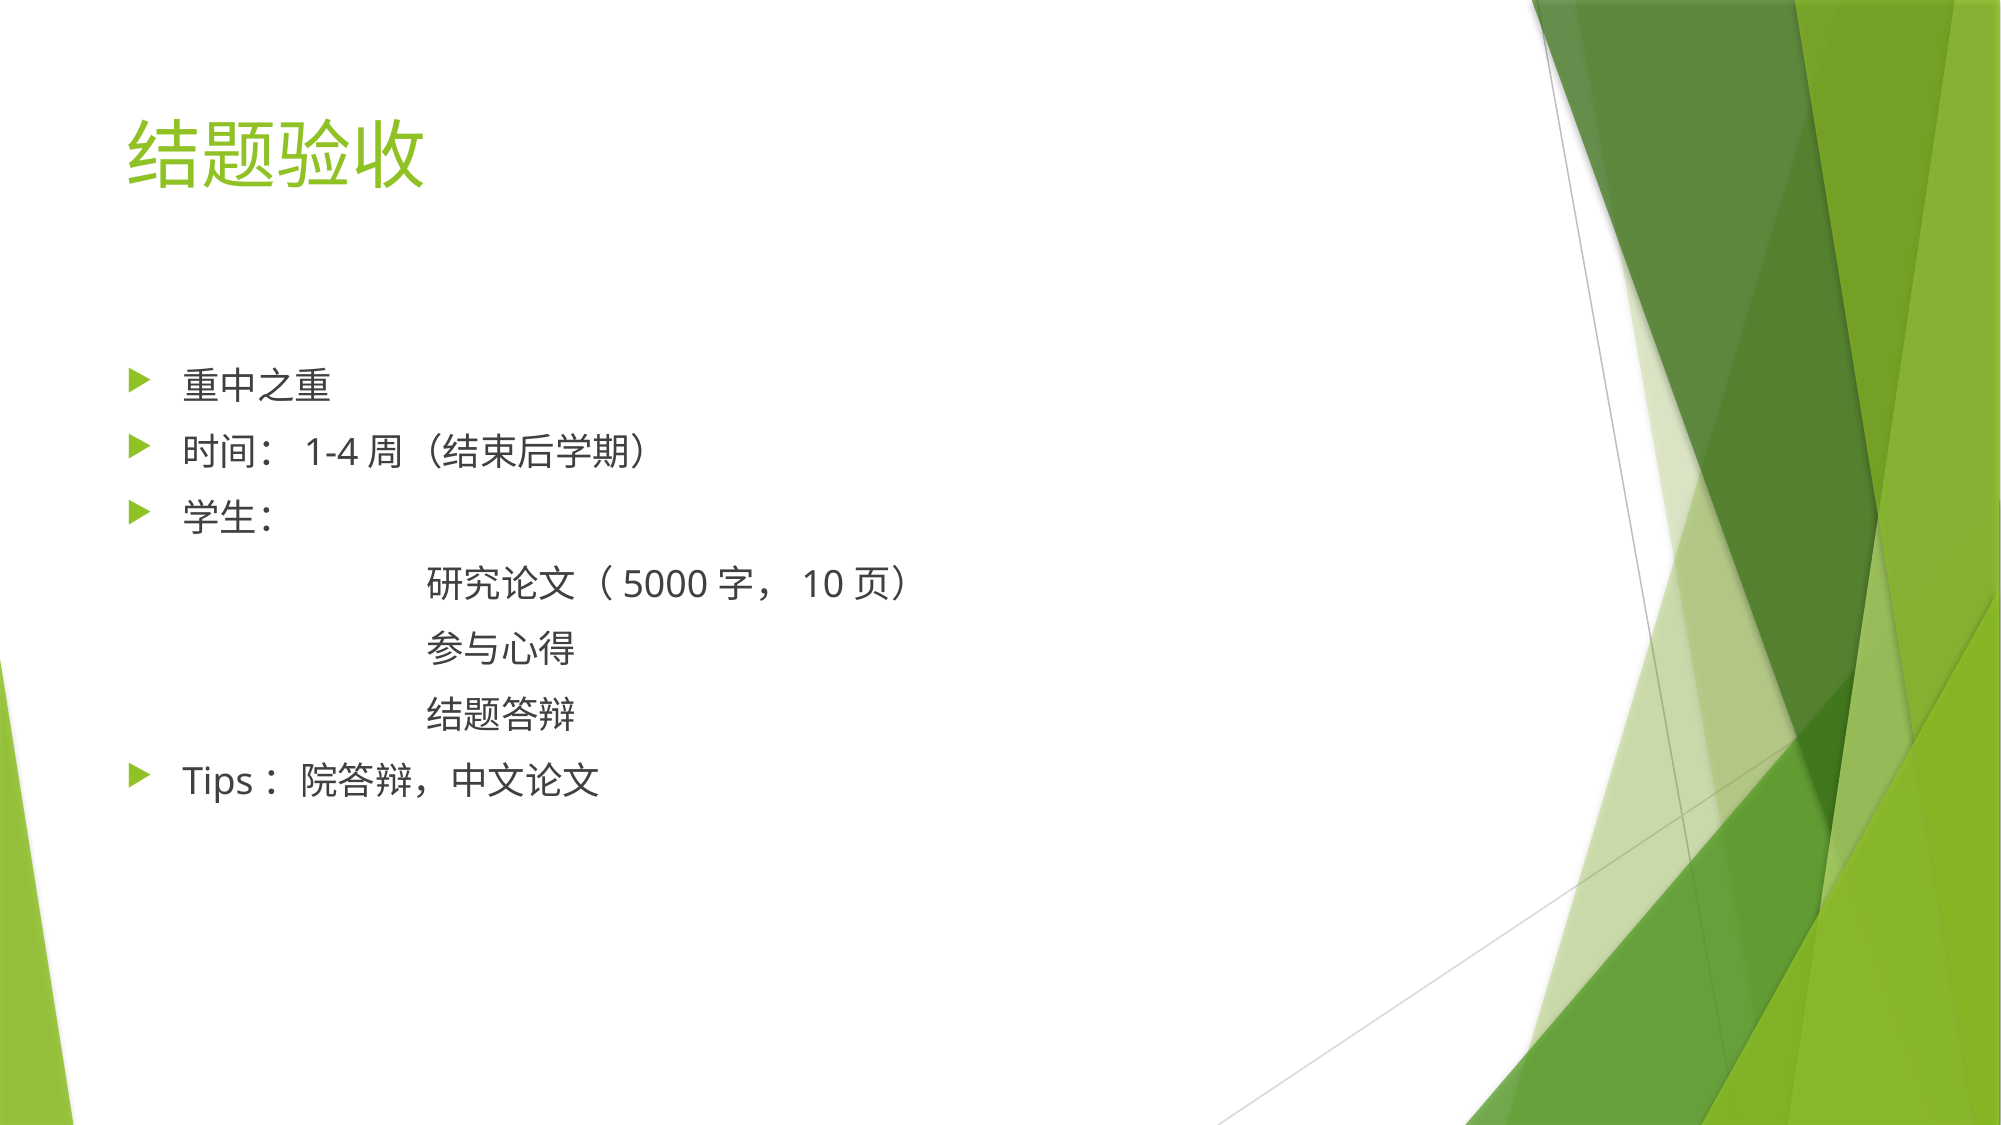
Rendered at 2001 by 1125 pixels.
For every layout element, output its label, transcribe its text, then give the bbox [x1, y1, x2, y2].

title 结题验收 [111, 99, 1522, 317]
list 重中之重 时间：1-4周（结束后学期） 学生： 研究论文（5000字，10页） 参与心得 结题答辩 Tips：院答辩，中文论文 [111, 354, 1522, 992]
